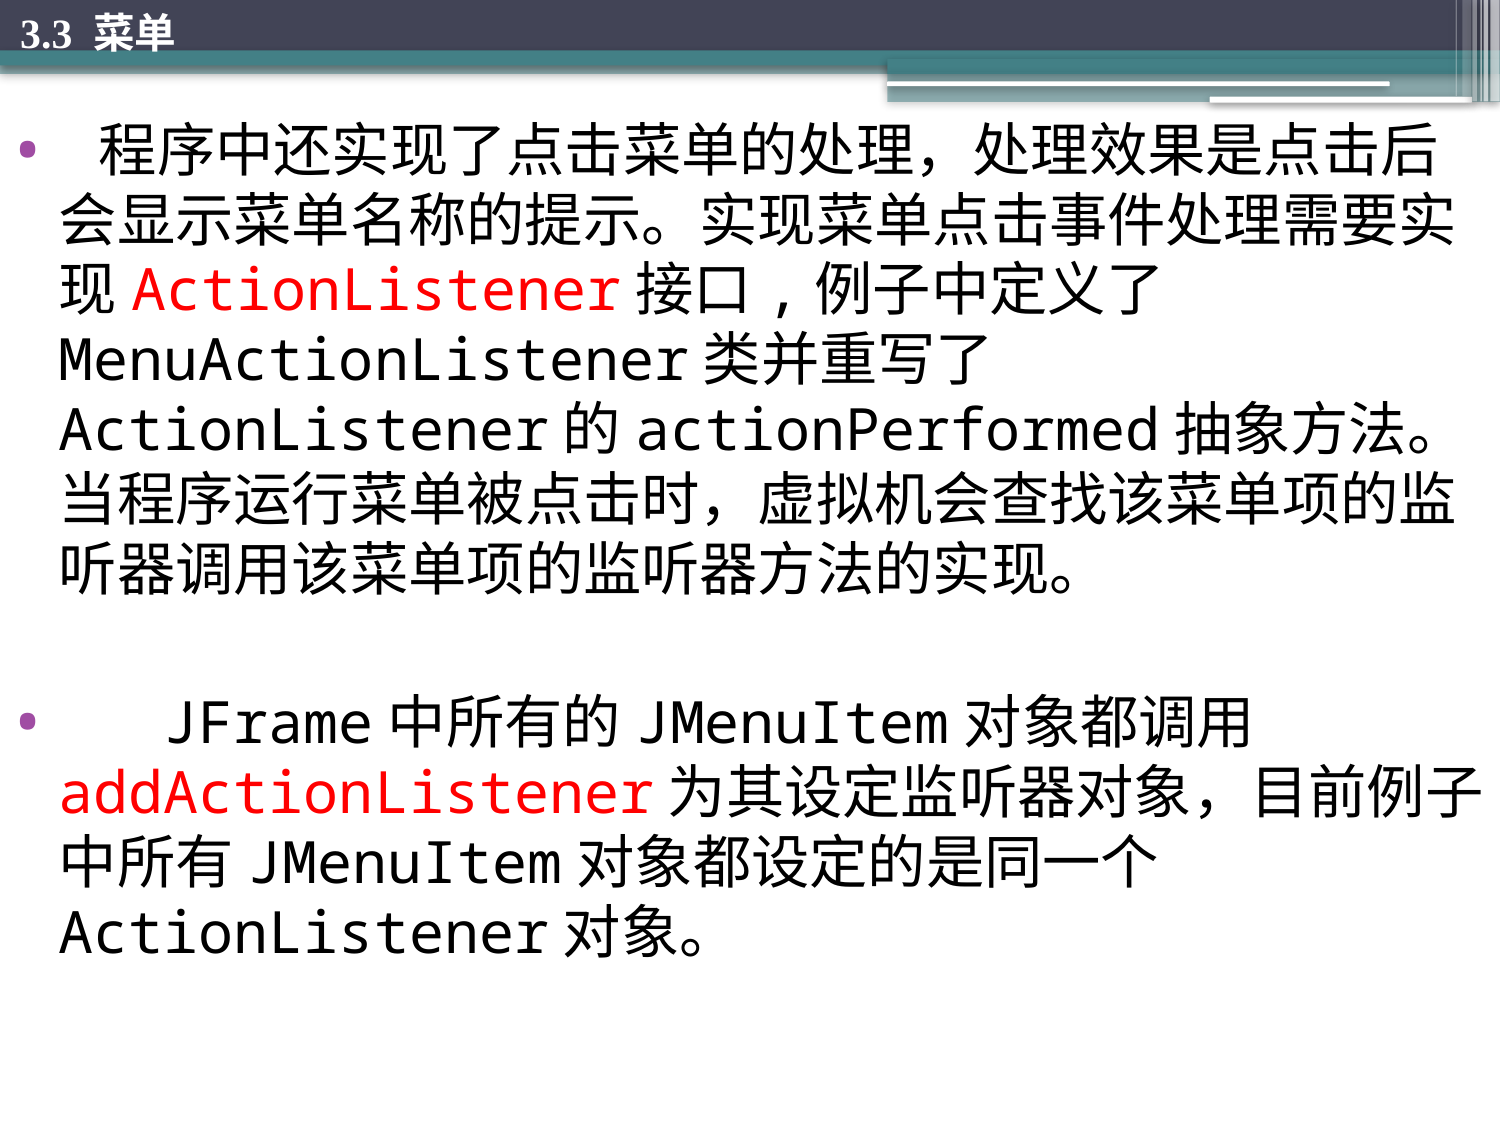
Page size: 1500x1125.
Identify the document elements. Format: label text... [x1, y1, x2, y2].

list 程序中还实现了点击菜单的处理，处理效果是点击后会显示菜单名称的提示。实现菜单点击事件处理需要实现ActionListener接口,例子中定义了MenuActionListener类并重写了ActionListener的actionPerformed抽象方法。当程序运行菜单被点击时，虚拟机会查找该菜单项的监听器调用该菜单项的监听器方法的实现。 JFrame中所有的JMenuItem对象都调用addActionListener为其设定监听器对象，目前例子中所有JMenuItem对象都设定的是同一个ActionListener对象。 [0, 104, 1500, 1079]
text_box 3.3 菜单 [5, 0, 839, 65]
